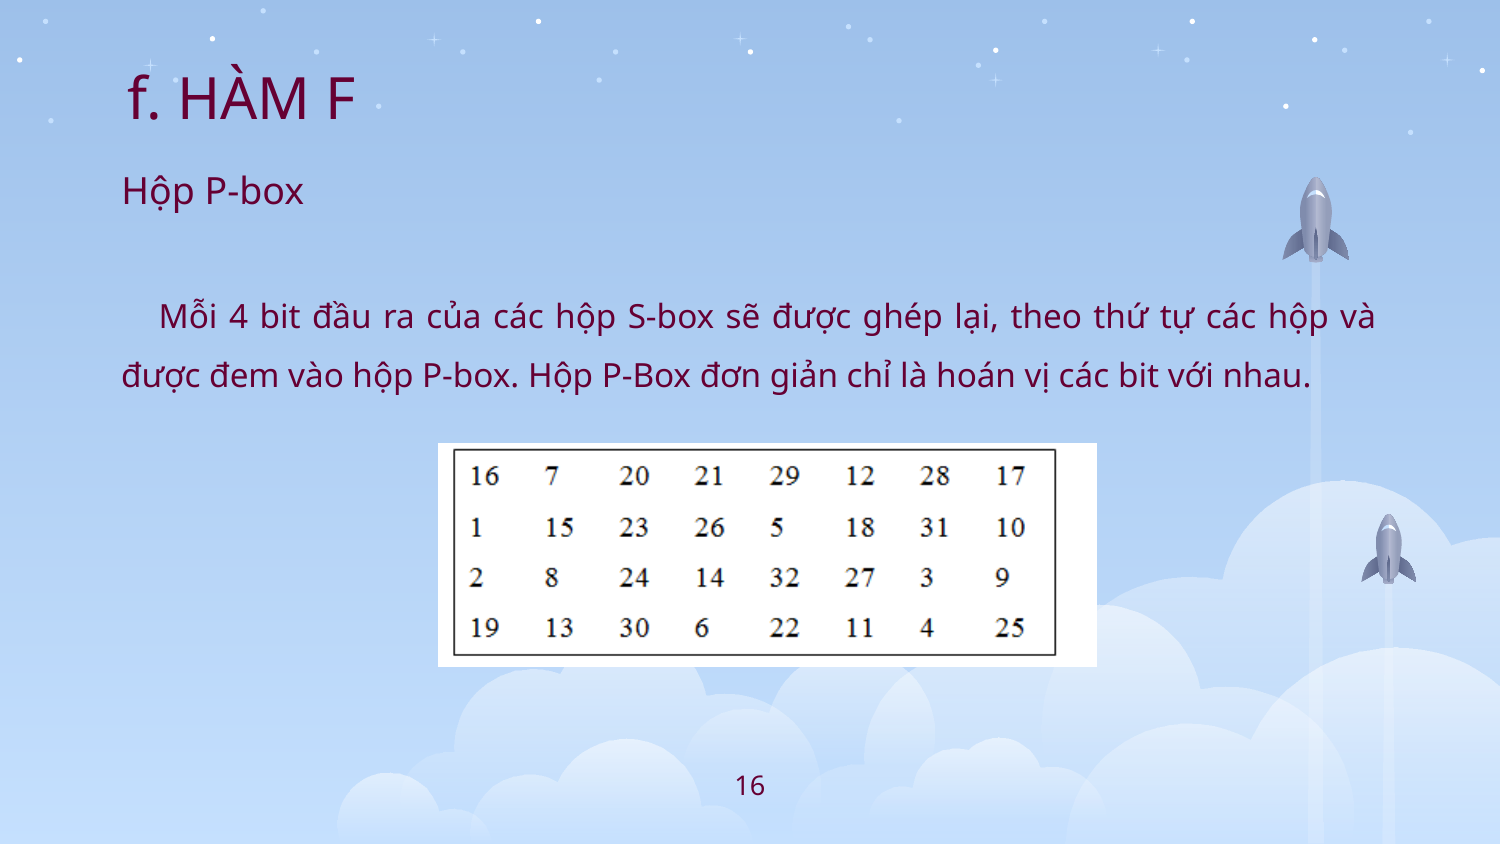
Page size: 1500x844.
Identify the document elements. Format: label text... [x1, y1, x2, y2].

text_box Hộp P-box [106, 159, 532, 219]
picture [437, 442, 1097, 667]
title f. HÀM F [127, 41, 1052, 132]
slide_number 16 [705, 754, 795, 819]
text_box Mỗi 4 bit đầu ra của các hộp S-box sẽ được ghép lại, theo thứ tự các hộp và được đem vào hộp P-box. Hộp P-Box đơn giản chỉ là hoán vị các bit với nhau. [106, 267, 1394, 402]
